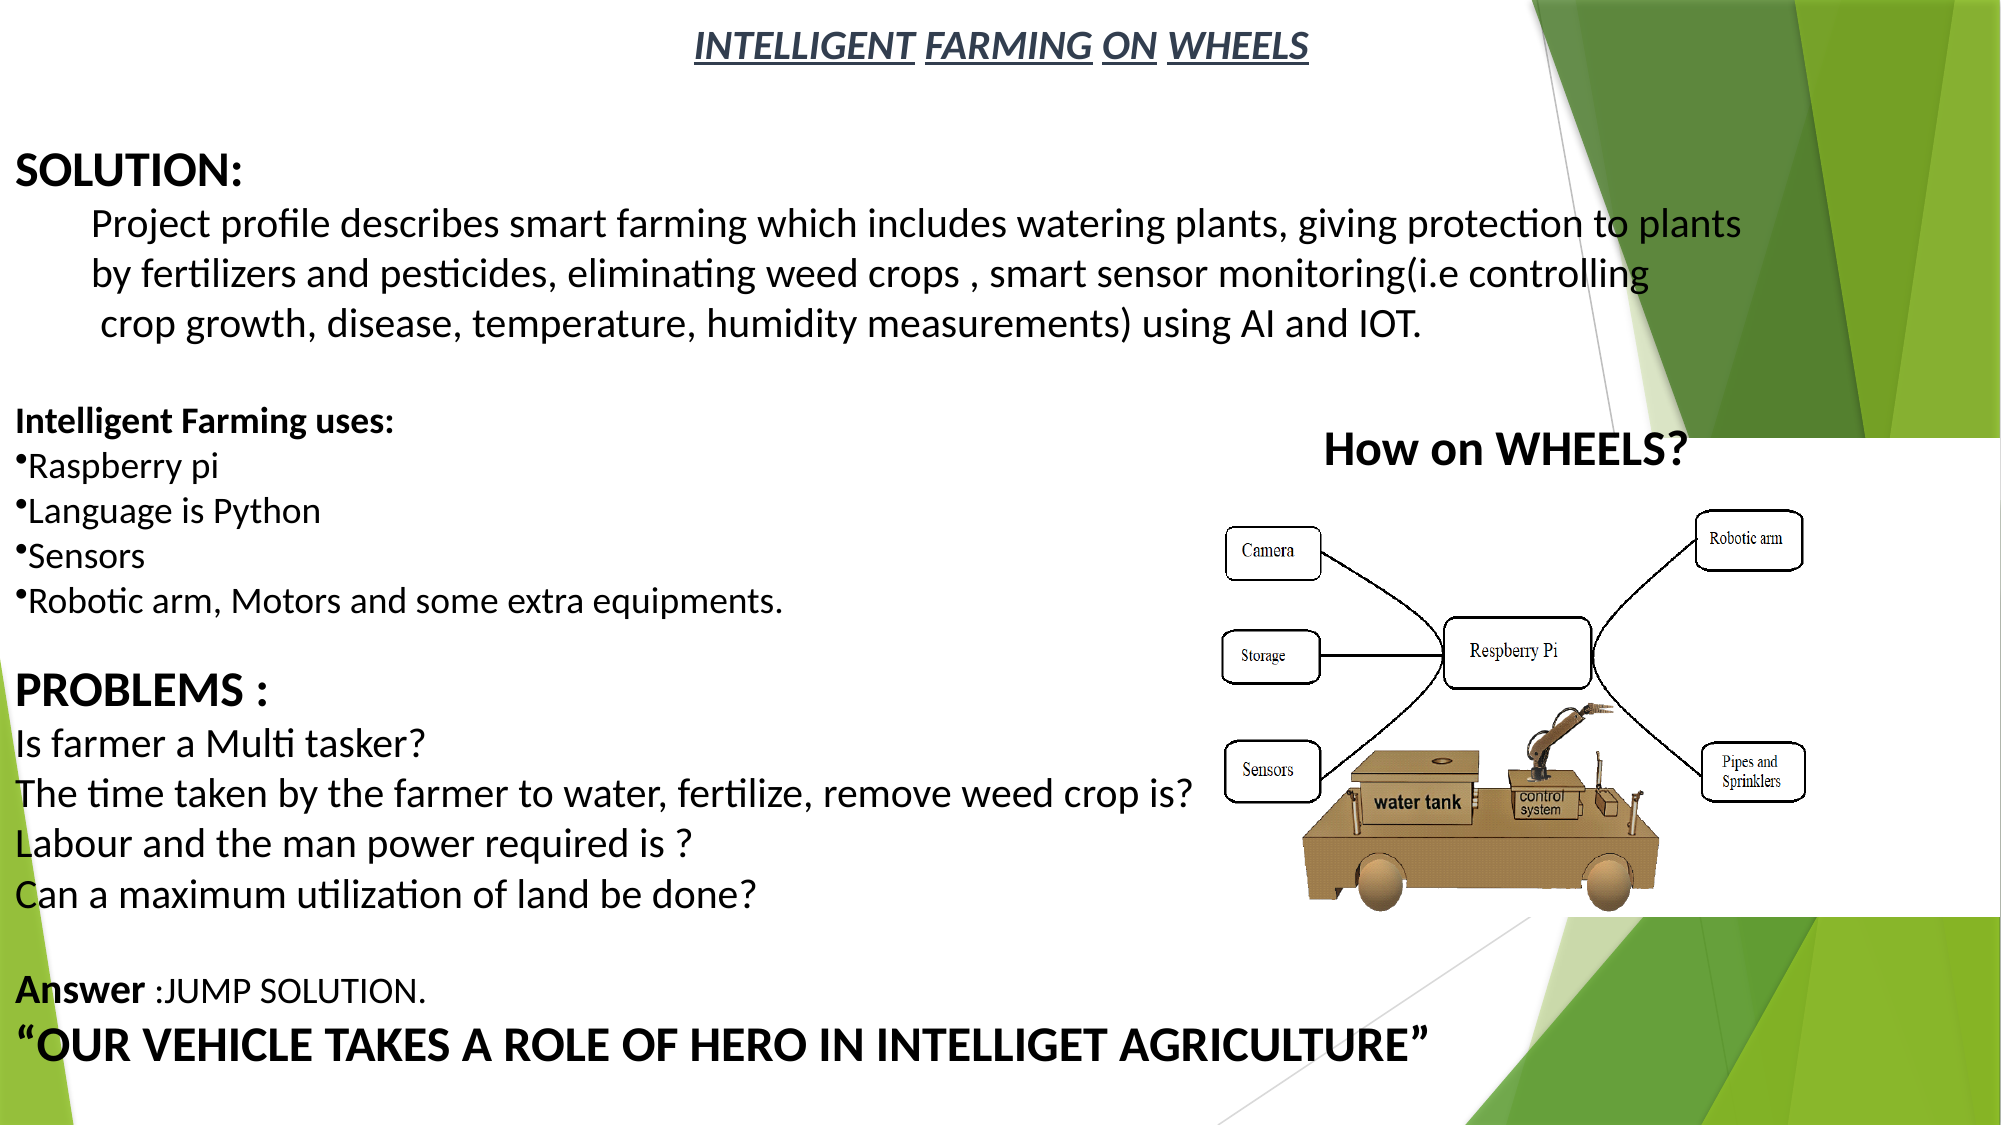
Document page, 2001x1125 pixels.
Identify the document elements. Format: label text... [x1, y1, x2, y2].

text_box SOLUTION: Project profile describes smart farming which includes watering plants, giving protection to plants by fertilizers and pesticides, eliminating weed crops , smart sensor monitoring(i.e controlling crop growth, disease, temperature, humidity measurements) using AI and IOT. Intelligent Farming uses: Raspberry pi Language is Python Sensors Robotic arm, Motors and some extra equipments. [0, 0, 2000, 648]
text_box How on WHEELS? [1309, 408, 1759, 437]
text_box PROBLEMS : Is farmer a Multi tasker? The time taken by the farmer to water, fertilize, remove weed crop is? Labour and the man power required is ? Can a maximum utilization of land be done? Answer :JUMP SOLUTION. “OUR VEHICLE TAKES A ROLE OF HERO IN INTELLIGET AGRICULTURE” [0, 648, 1673, 1125]
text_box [1049, 438, 2000, 918]
